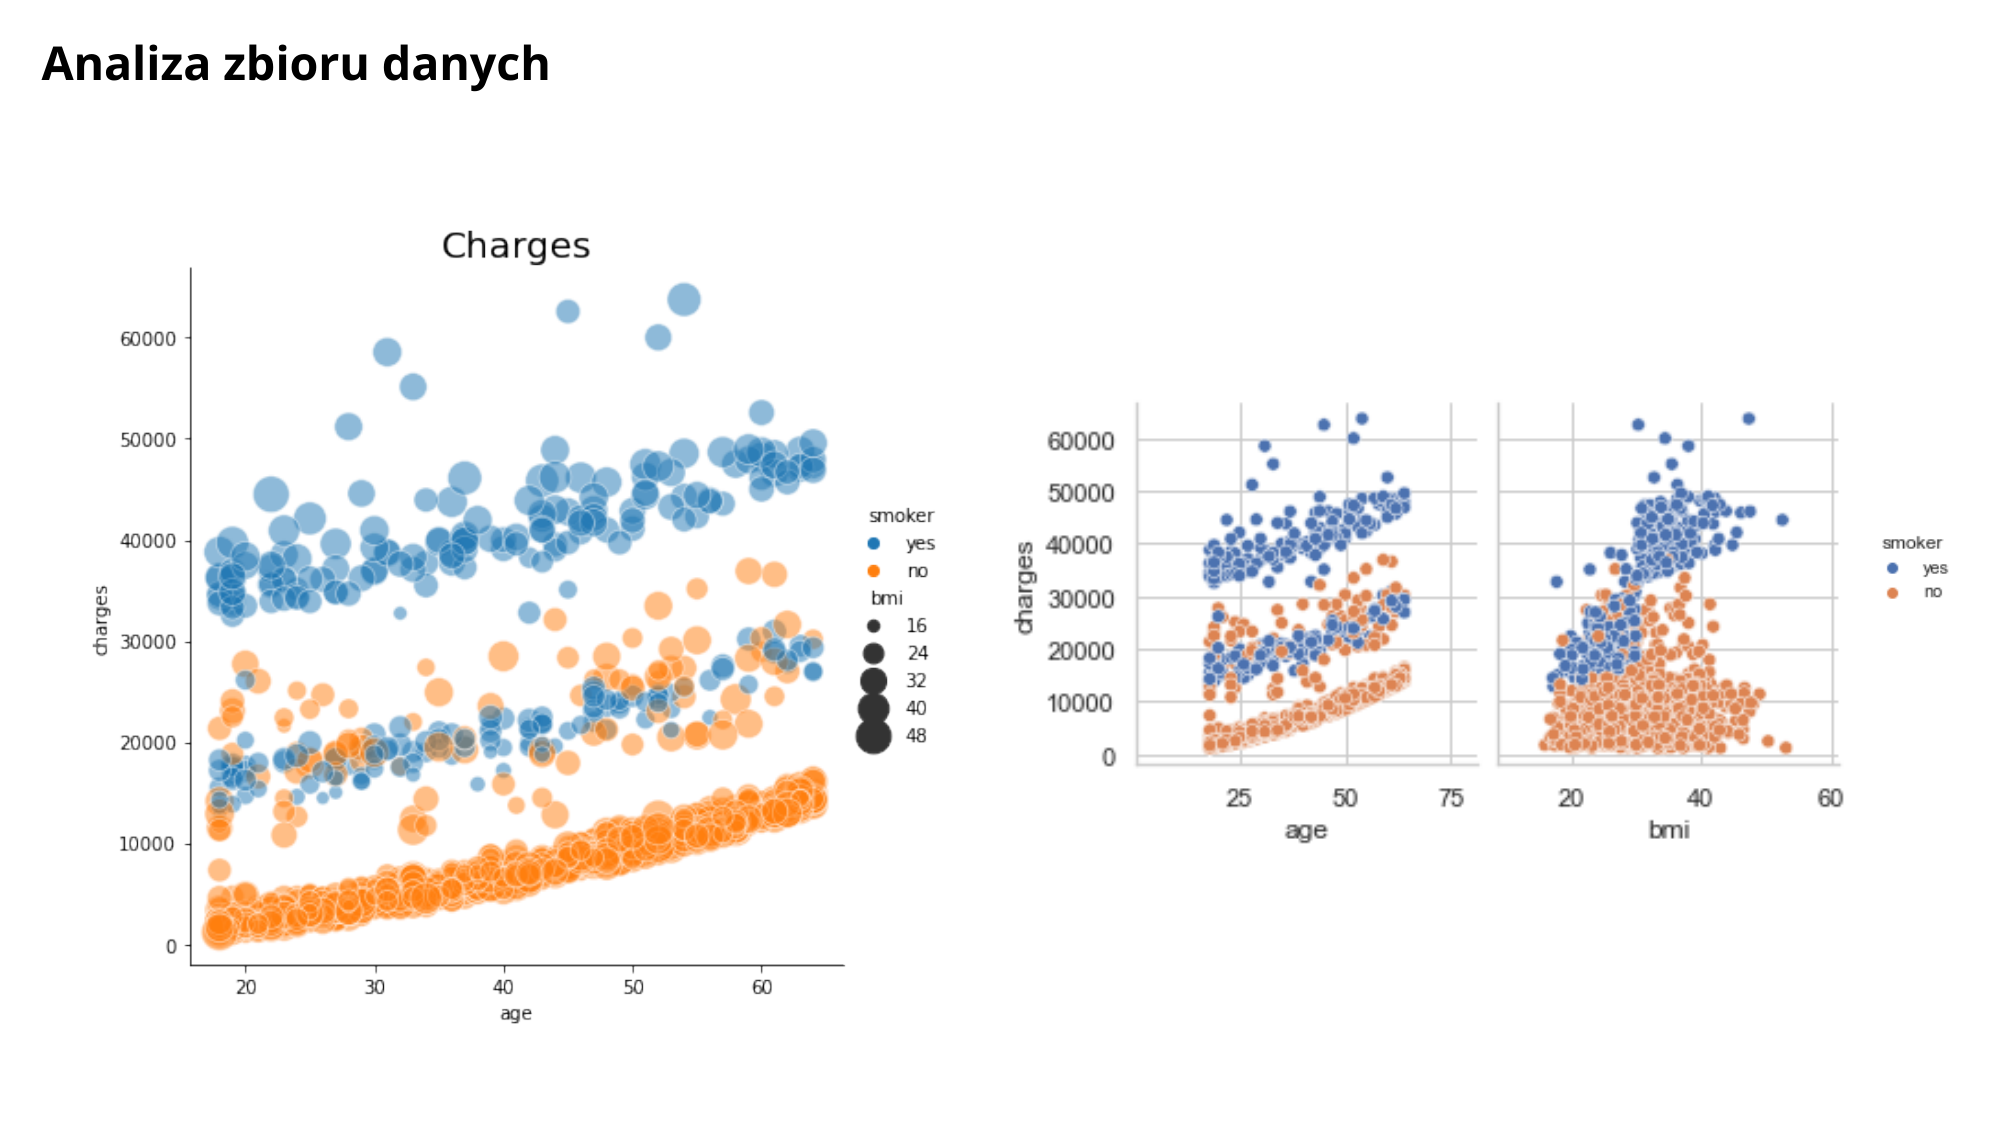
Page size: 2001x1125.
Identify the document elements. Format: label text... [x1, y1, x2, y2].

picture [80, 218, 954, 1035]
text_box Analiza zbioru danych [26, 20, 579, 99]
picture [999, 396, 1964, 857]
